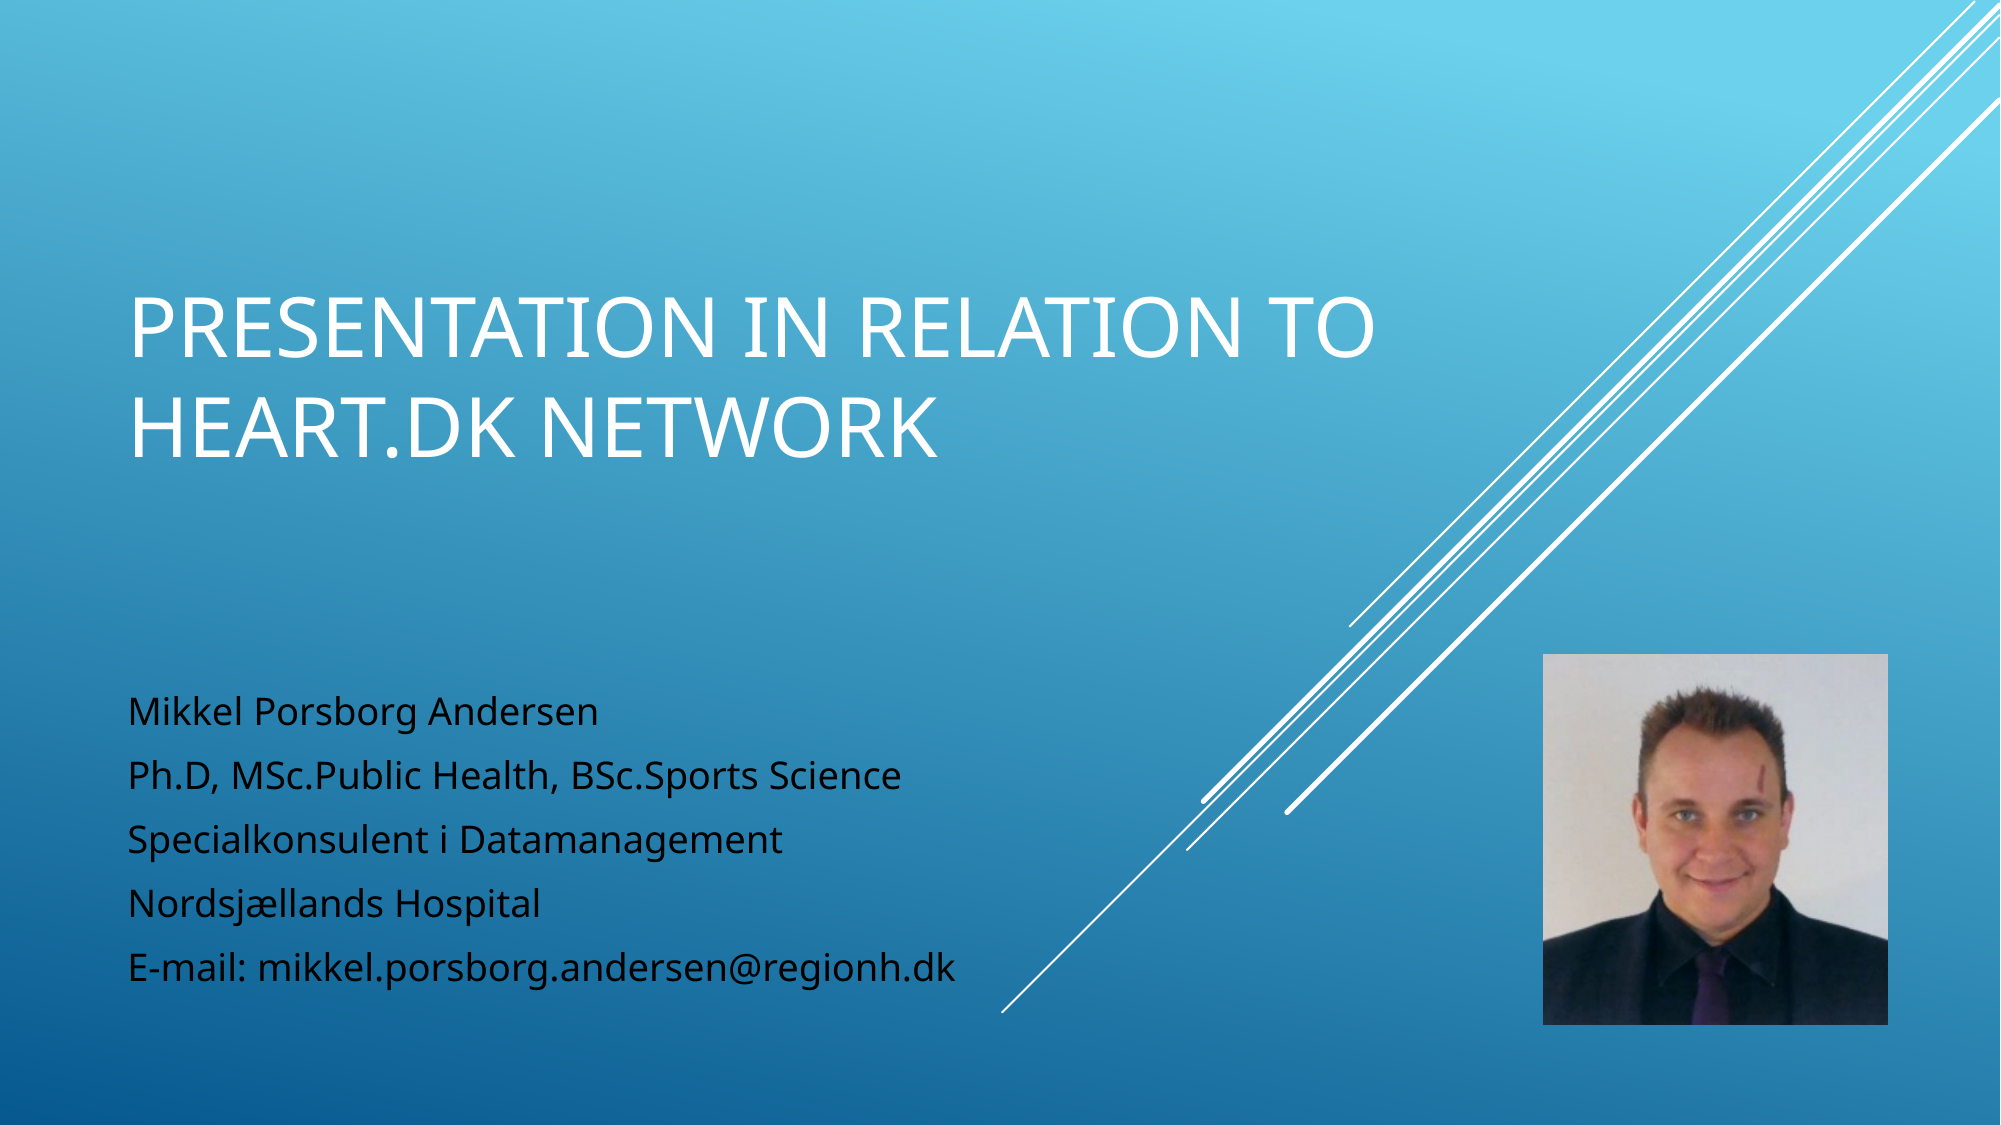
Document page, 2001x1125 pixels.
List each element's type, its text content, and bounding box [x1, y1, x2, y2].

title Presentation in relation to heart.dk Network [112, 112, 1425, 482]
picture [1543, 654, 1888, 1025]
subtitle Mikkel Porsborg Andersen Ph.D, MSc.Public Health, BSc.Sports Science Specialkonsulent i Datamanagement Nordsjællands Hospital E-mail: mikkel.porsborg.andersen@regionh.dk [112, 679, 1163, 1000]
